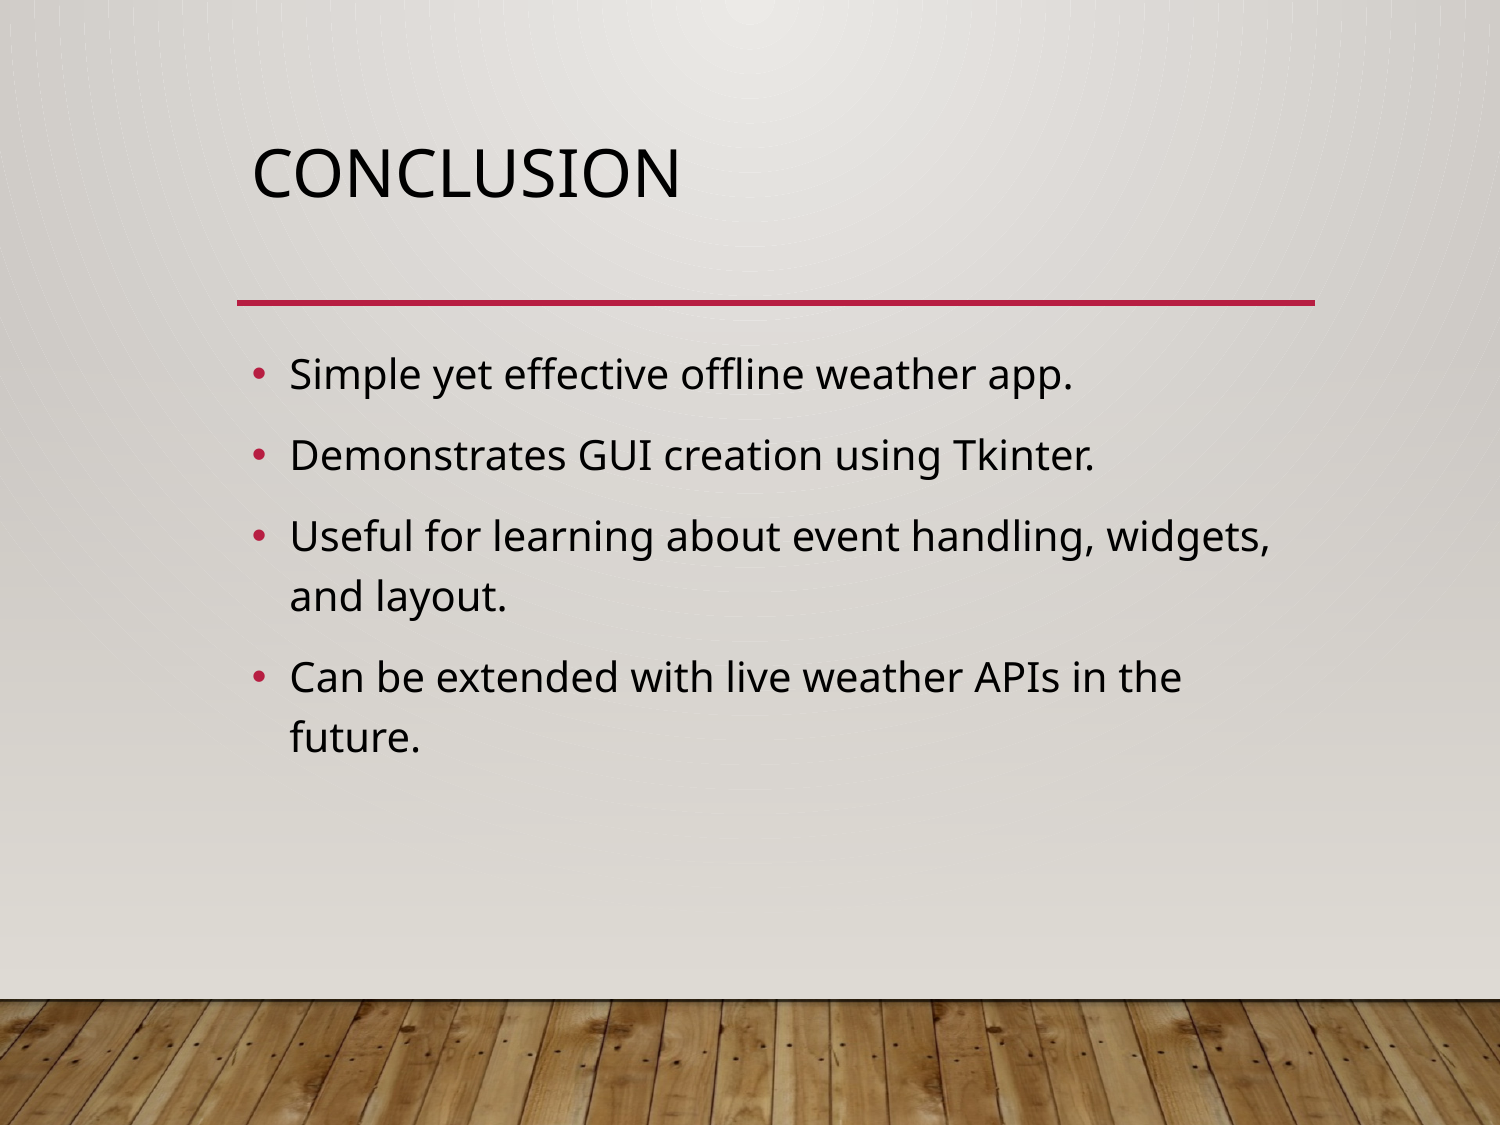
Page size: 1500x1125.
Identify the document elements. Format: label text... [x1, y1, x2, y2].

picture [0, 999, 1500, 1125]
list Simple yet effective offline weather app. Demonstrates GUI creation using Tkinter. Useful for learning about event handling, widgets, and layout. Can be extended with live weather APIs in the future. [236, 330, 1315, 897]
title Conclusion [236, 131, 1315, 305]
